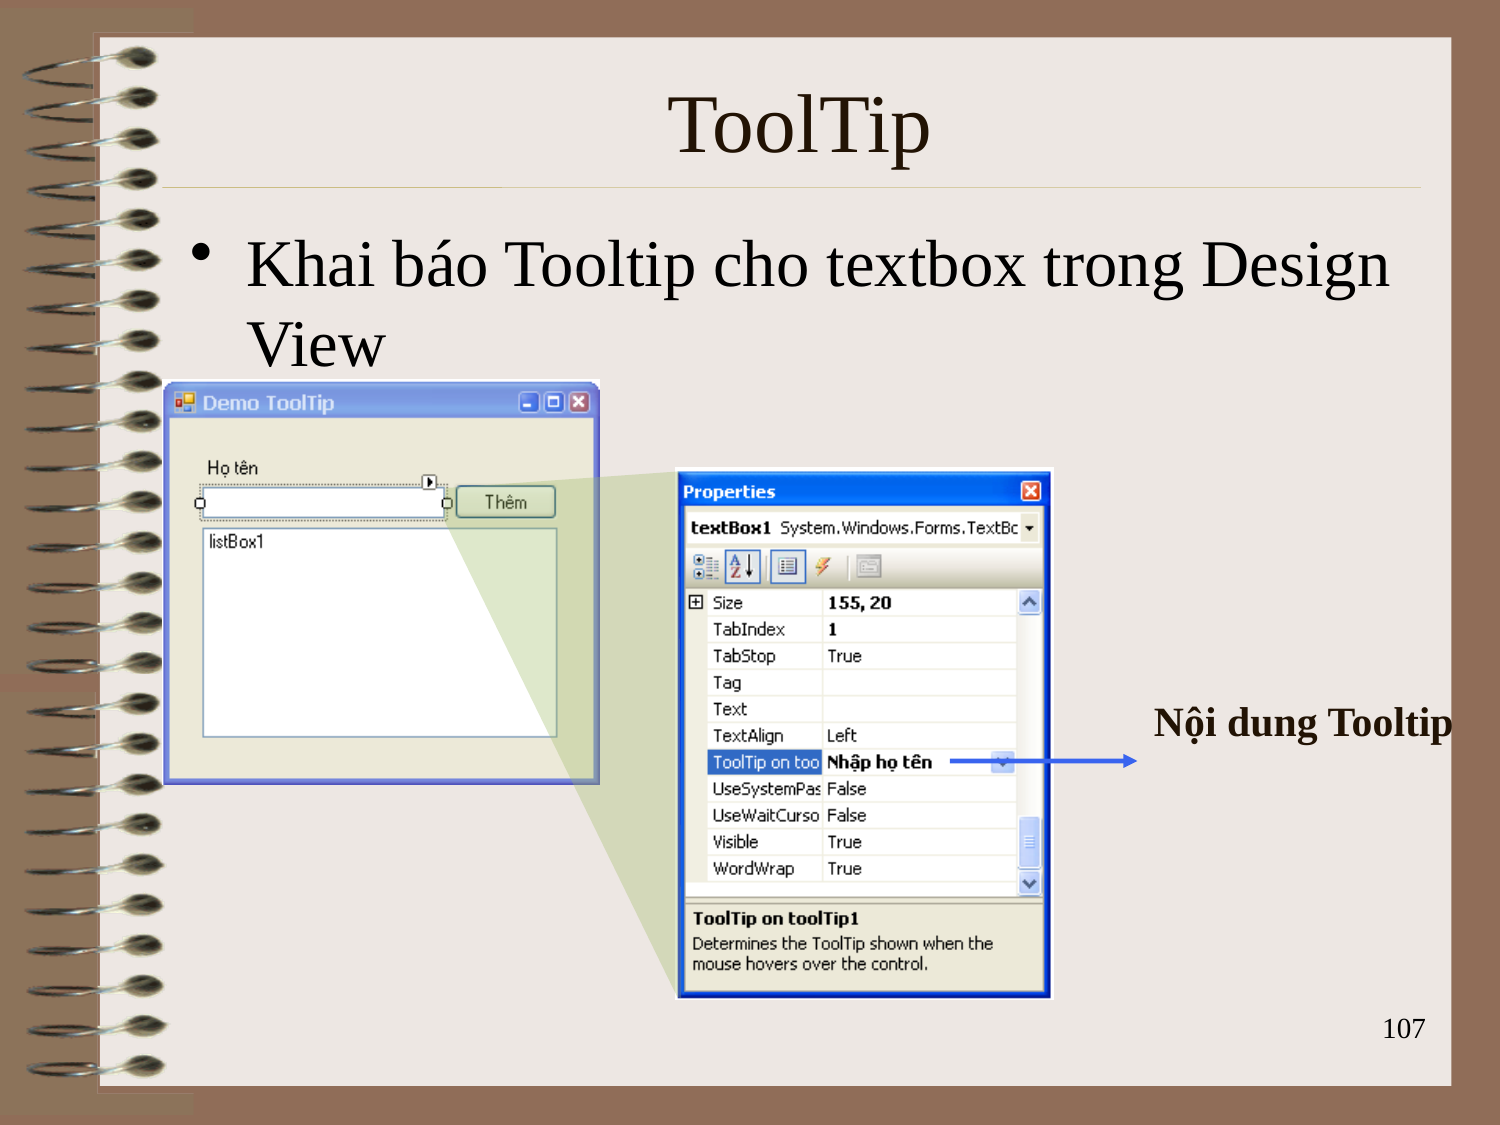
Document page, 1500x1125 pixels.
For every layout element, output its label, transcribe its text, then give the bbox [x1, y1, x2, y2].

text_box [1054, 754, 1138, 768]
text_box Nội dung Tooltip [1139, 687, 1469, 753]
list Khai báo Tooltip cho textbox trong Design View [174, 212, 1425, 950]
title ToolTip [174, 62, 1425, 175]
picture [0, 8, 600, 1115]
picture [674, 467, 1054, 1000]
slide_number 107 [1128, 1001, 1442, 1077]
text_box [573, 471, 674, 991]
